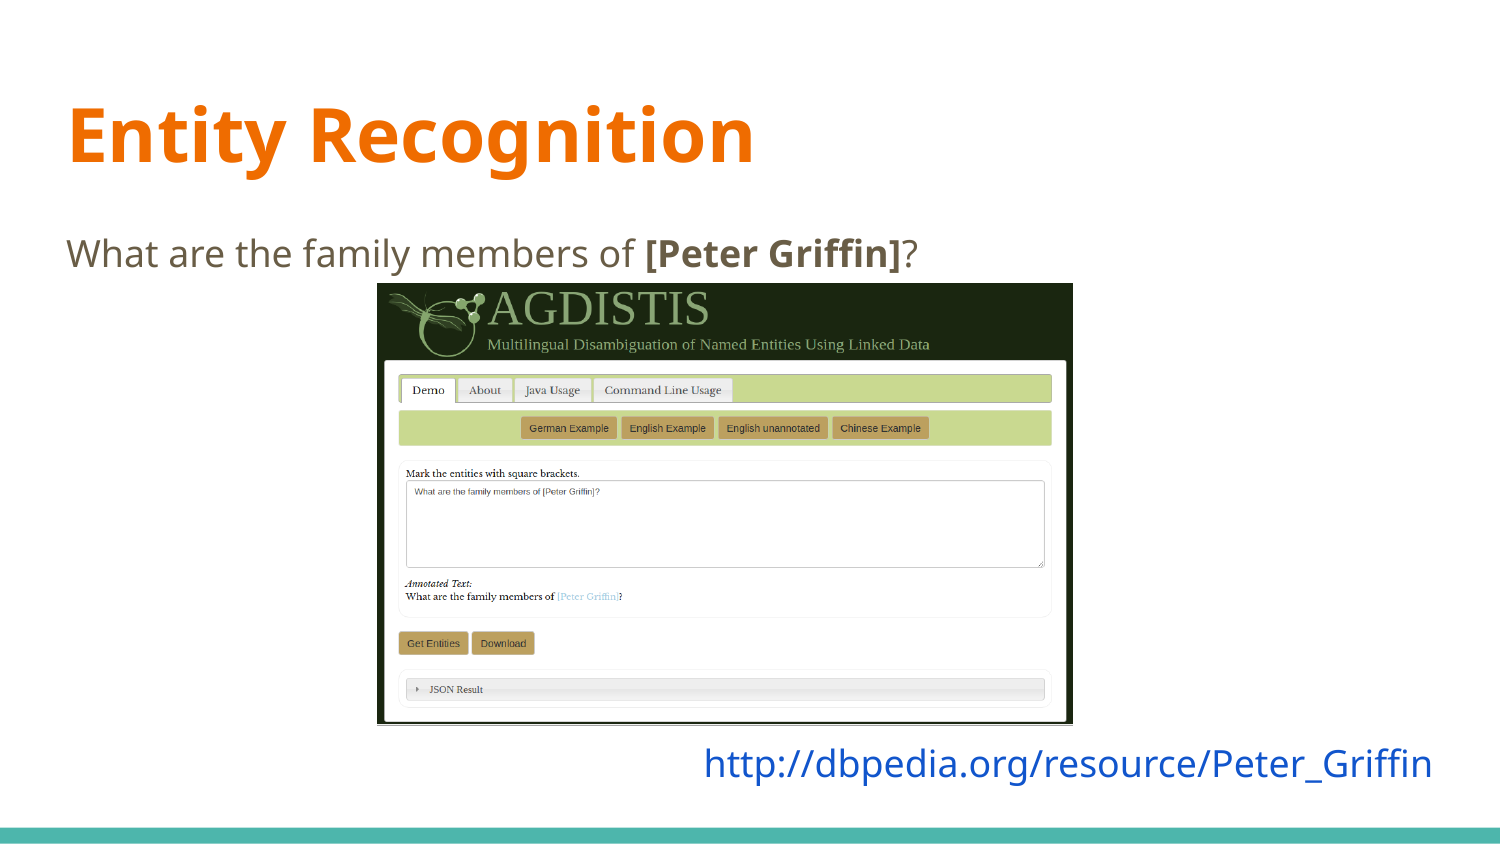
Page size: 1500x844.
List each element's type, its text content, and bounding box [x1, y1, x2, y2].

list What are the family members of [Peter Griffin]? http://dbpedia.org/resource/Peter_Griffin [51, 207, 1449, 750]
picture [377, 283, 1073, 726]
title Entity Recognition [51, 72, 1449, 189]
